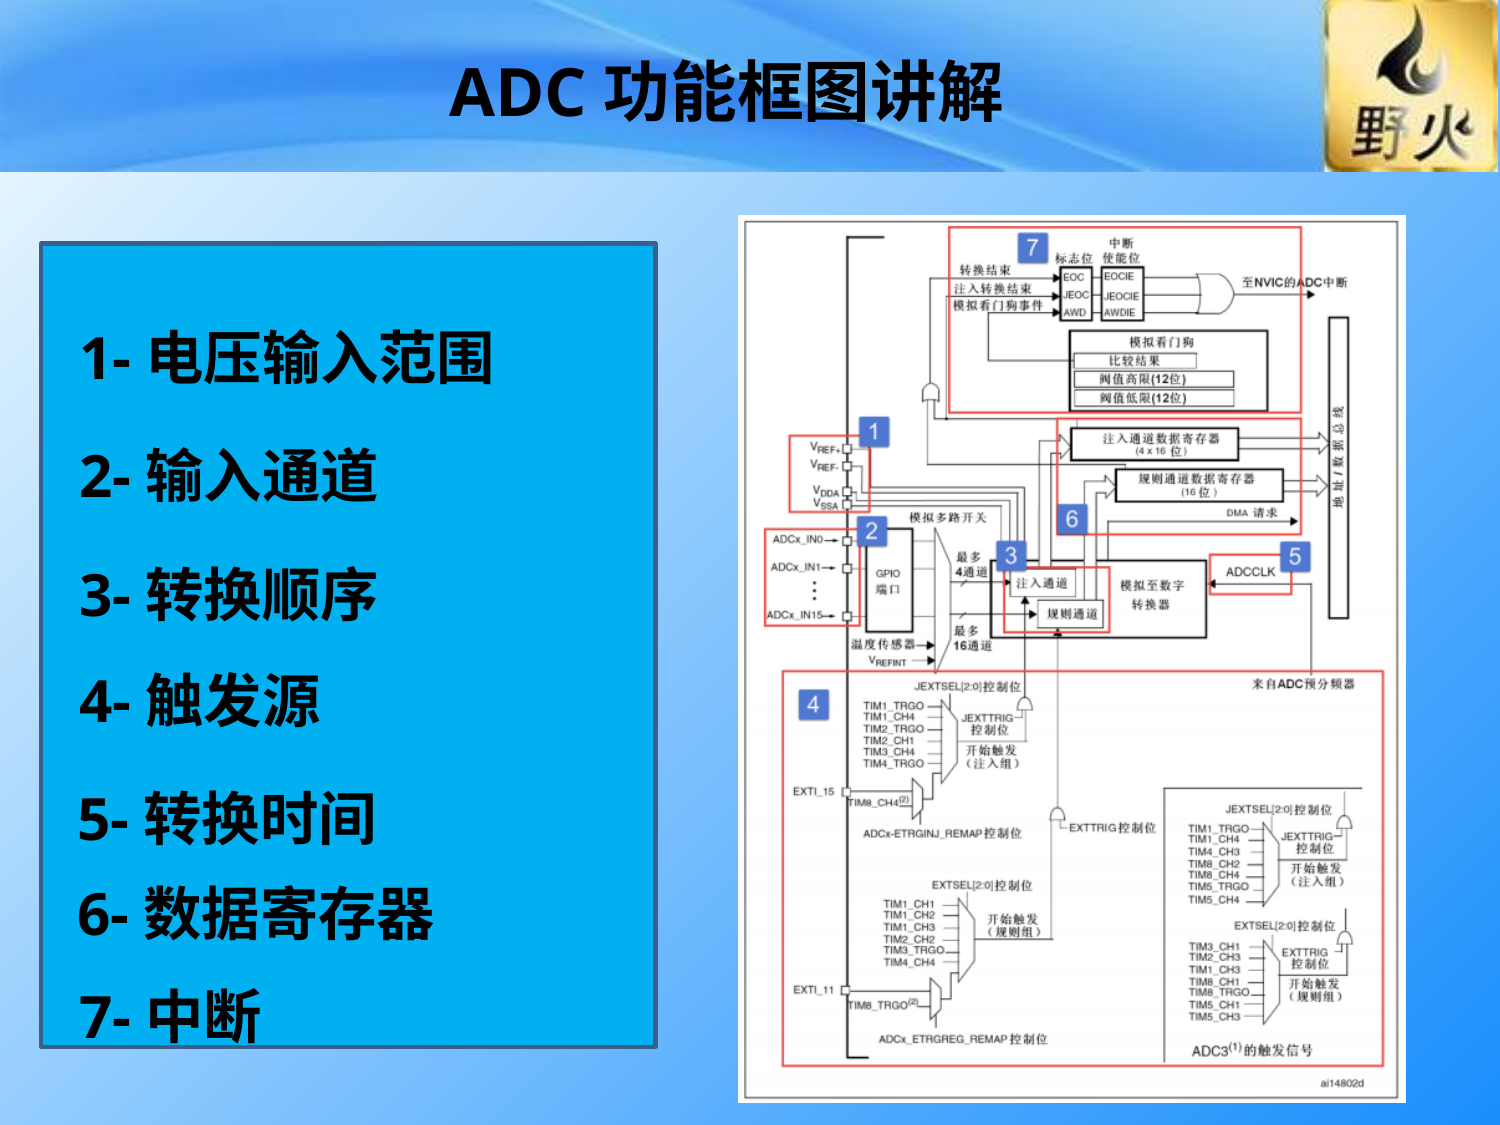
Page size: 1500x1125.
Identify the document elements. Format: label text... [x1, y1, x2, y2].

picture [0, 0, 1498, 172]
text_box 3-转换顺序 [64, 515, 538, 621]
text_box 1-电压输入范围 [64, 278, 585, 397]
text_box 2-输入通道 [64, 397, 597, 517]
picture [737, 215, 1407, 1103]
text_box 7-中断 [64, 938, 540, 1058]
text_box 5-转换时间 [63, 739, 585, 860]
text_box 4-触发源 [64, 621, 597, 742]
text_box 6-数据寄存器 [63, 834, 538, 954]
text_box [39, 241, 658, 1049]
